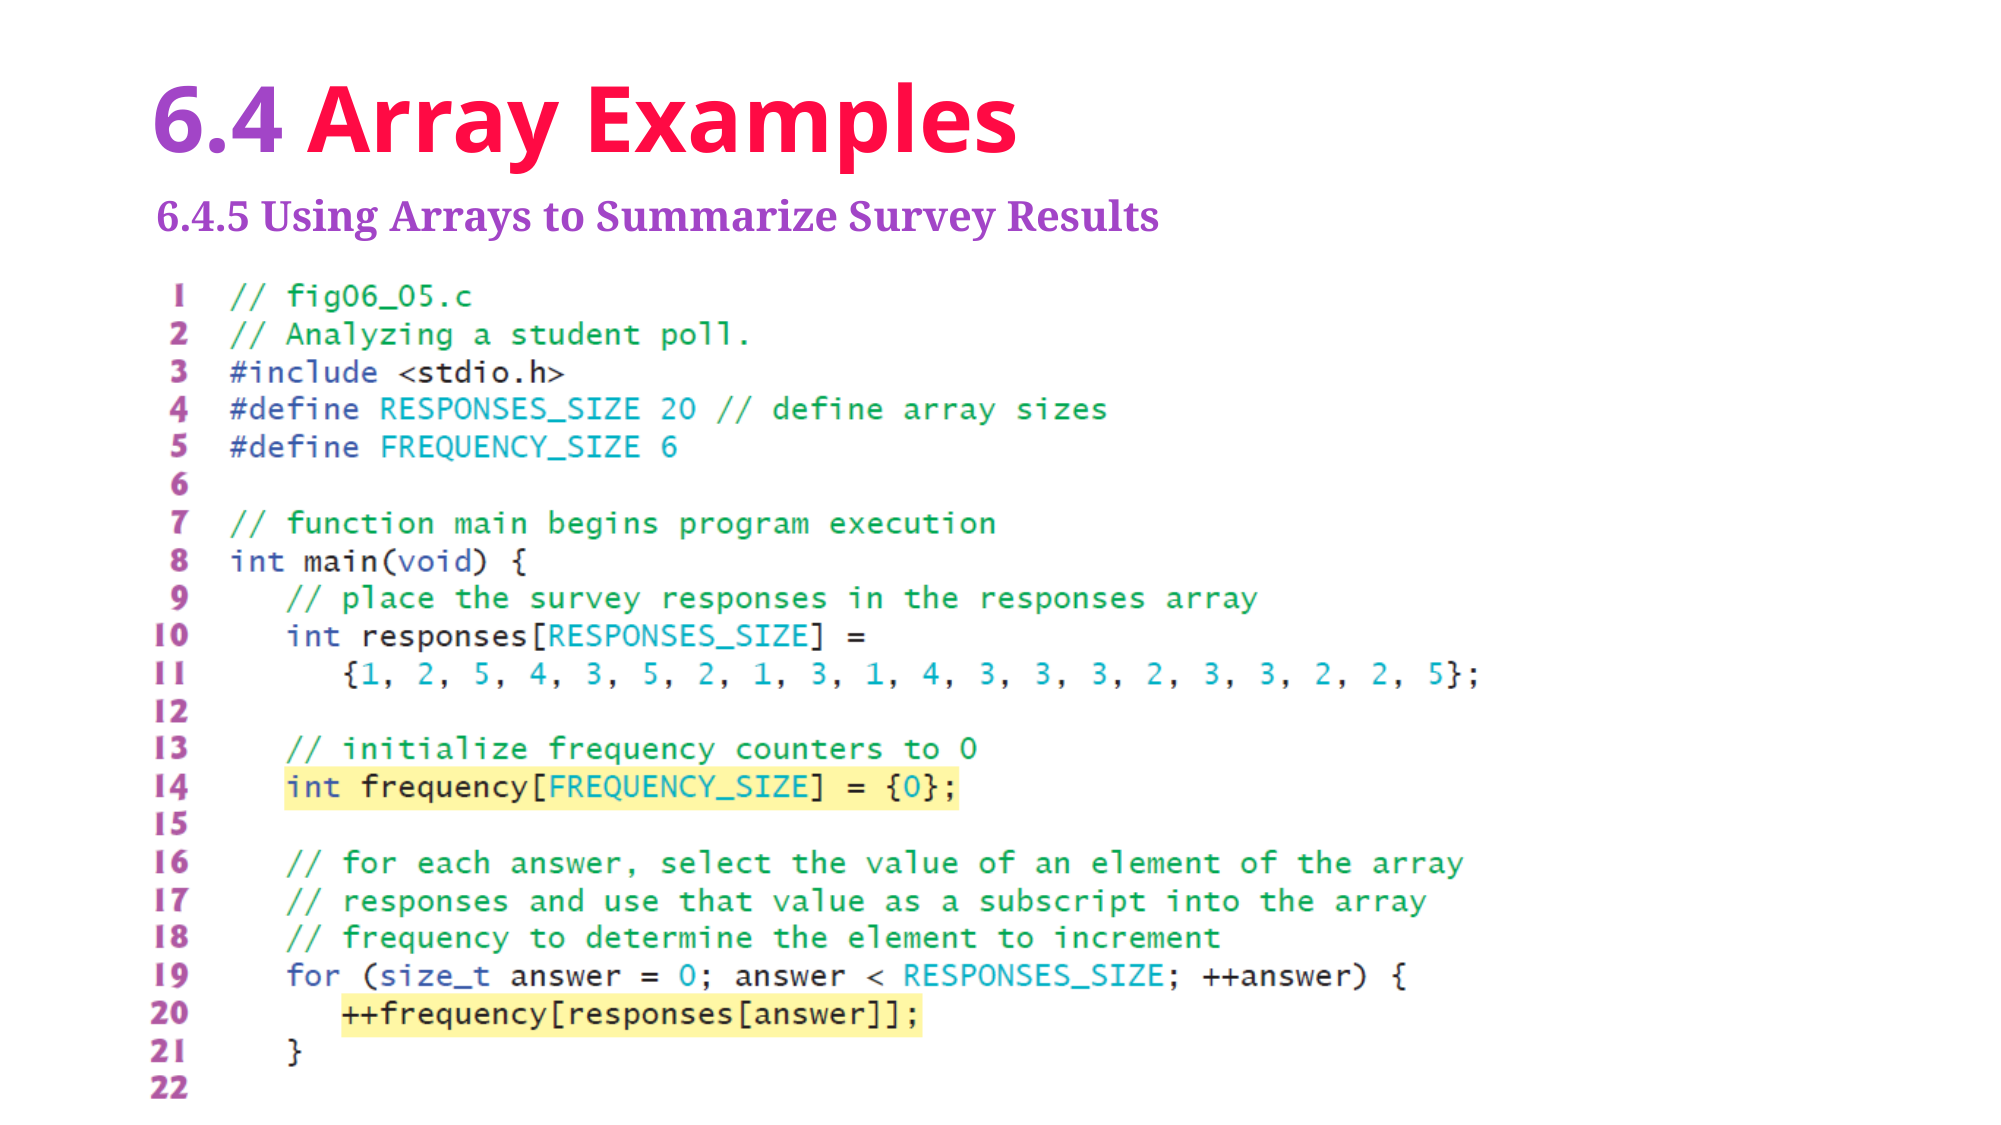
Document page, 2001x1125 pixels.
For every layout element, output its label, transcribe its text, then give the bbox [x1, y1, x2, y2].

text_box 6.4.5 Using Arrays to Summarize Survey Results [141, 182, 1863, 248]
picture [141, 279, 1501, 1108]
title 6.4 Array Examples [137, 59, 1863, 187]
